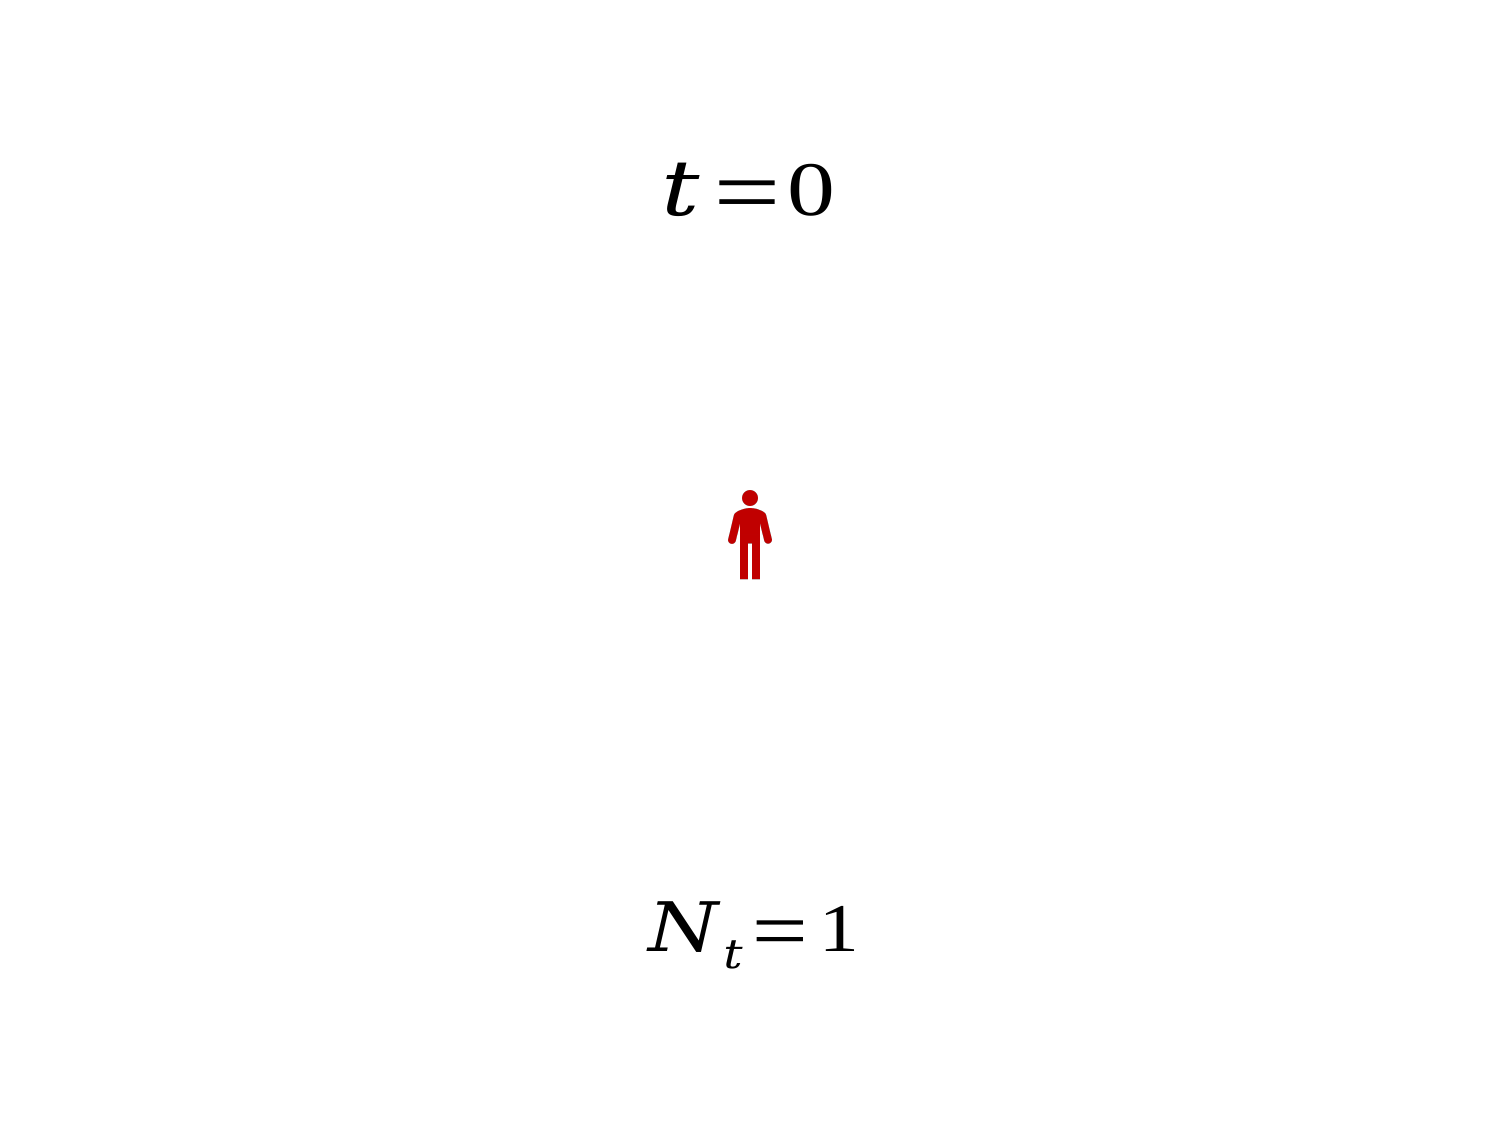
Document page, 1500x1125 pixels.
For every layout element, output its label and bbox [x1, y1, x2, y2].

picture [702, 487, 798, 582]
